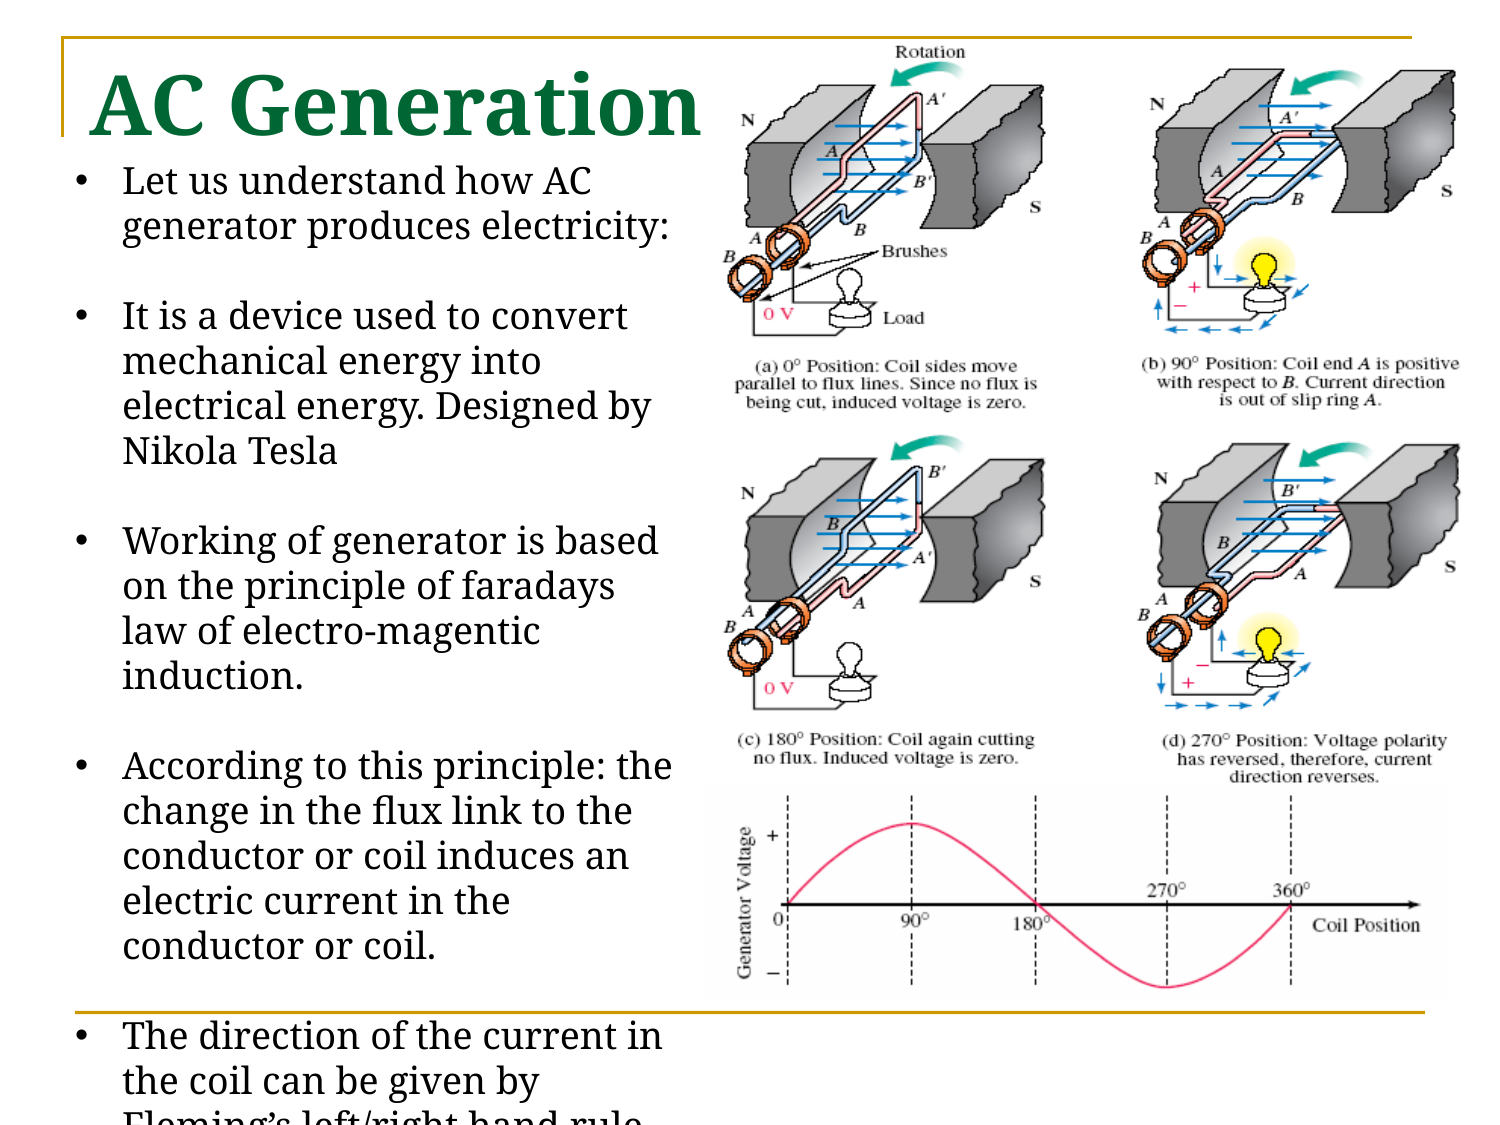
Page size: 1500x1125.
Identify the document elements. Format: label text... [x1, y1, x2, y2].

text_box Let us understand how AC generator produces electricity: It is a device used to convert mechanical energy into electrical energy. Designed by Nikola Tesla Working of generator is based on the principle of faradays law of electro-magentic induction. According to this principle: the change in the flux link to the conductor or coil induces an electric current in the conductor or coil. The direction of the current in the coil can be given by Fleming’s left/right hand rule. [60, 149, 691, 1125]
text_box AC Generation [74, 45, 686, 149]
picture [690, 42, 1484, 1125]
